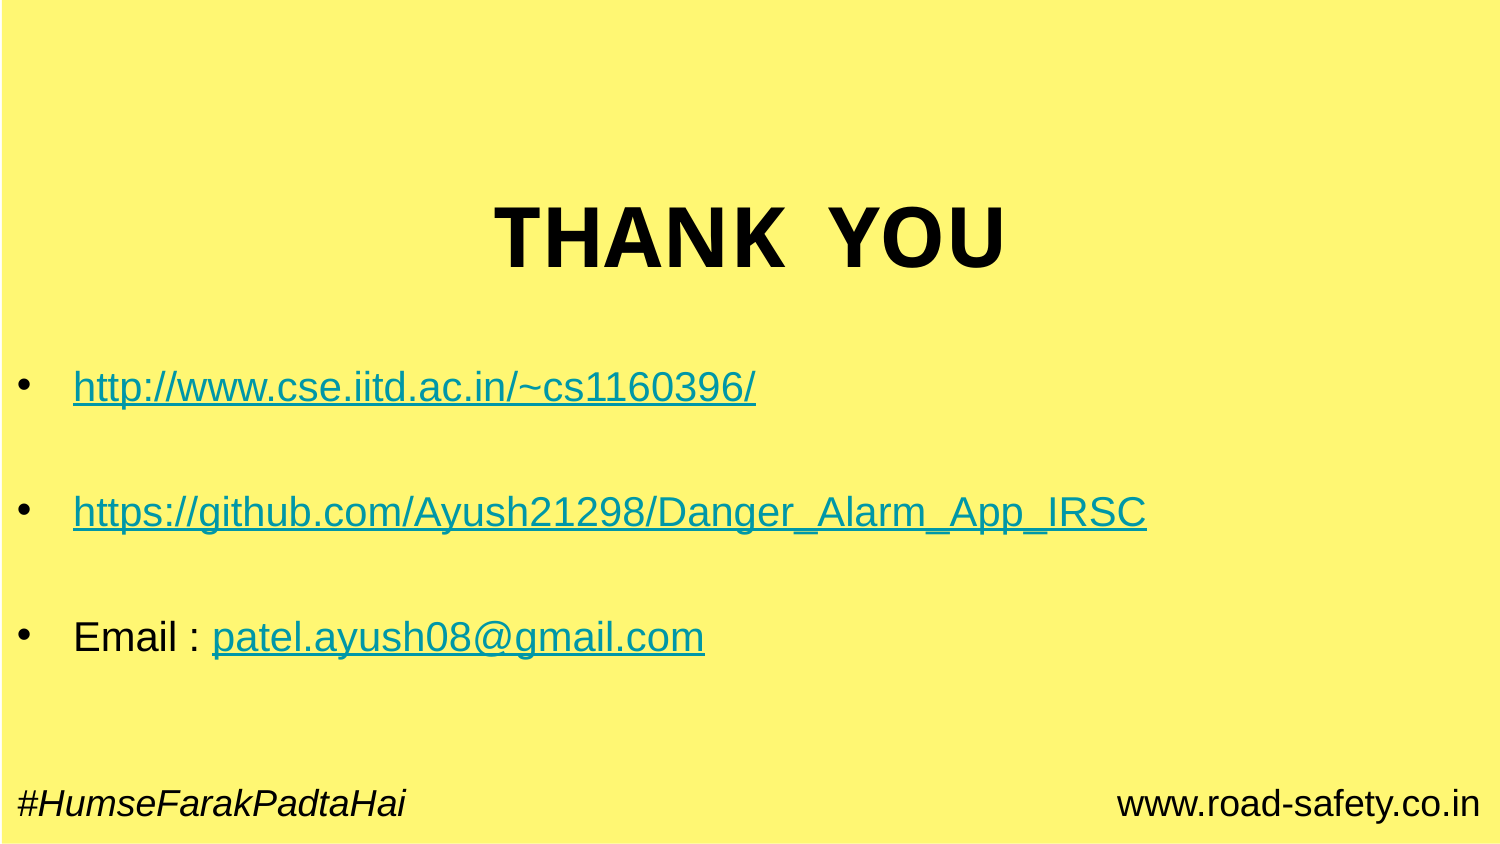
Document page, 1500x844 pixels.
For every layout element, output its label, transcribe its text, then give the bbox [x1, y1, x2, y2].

title #HumseFarakPadtaHai www.road-safety.co.in [2, 764, 1500, 844]
text_box THANK YOU http://www.cse.iitd.ac.in/~cs1160396/ https://github.com/Ayush21298/Danger_Alarm_App_IRSC Email : patel.ayush08@gmail.com [1, 0, 1500, 844]
